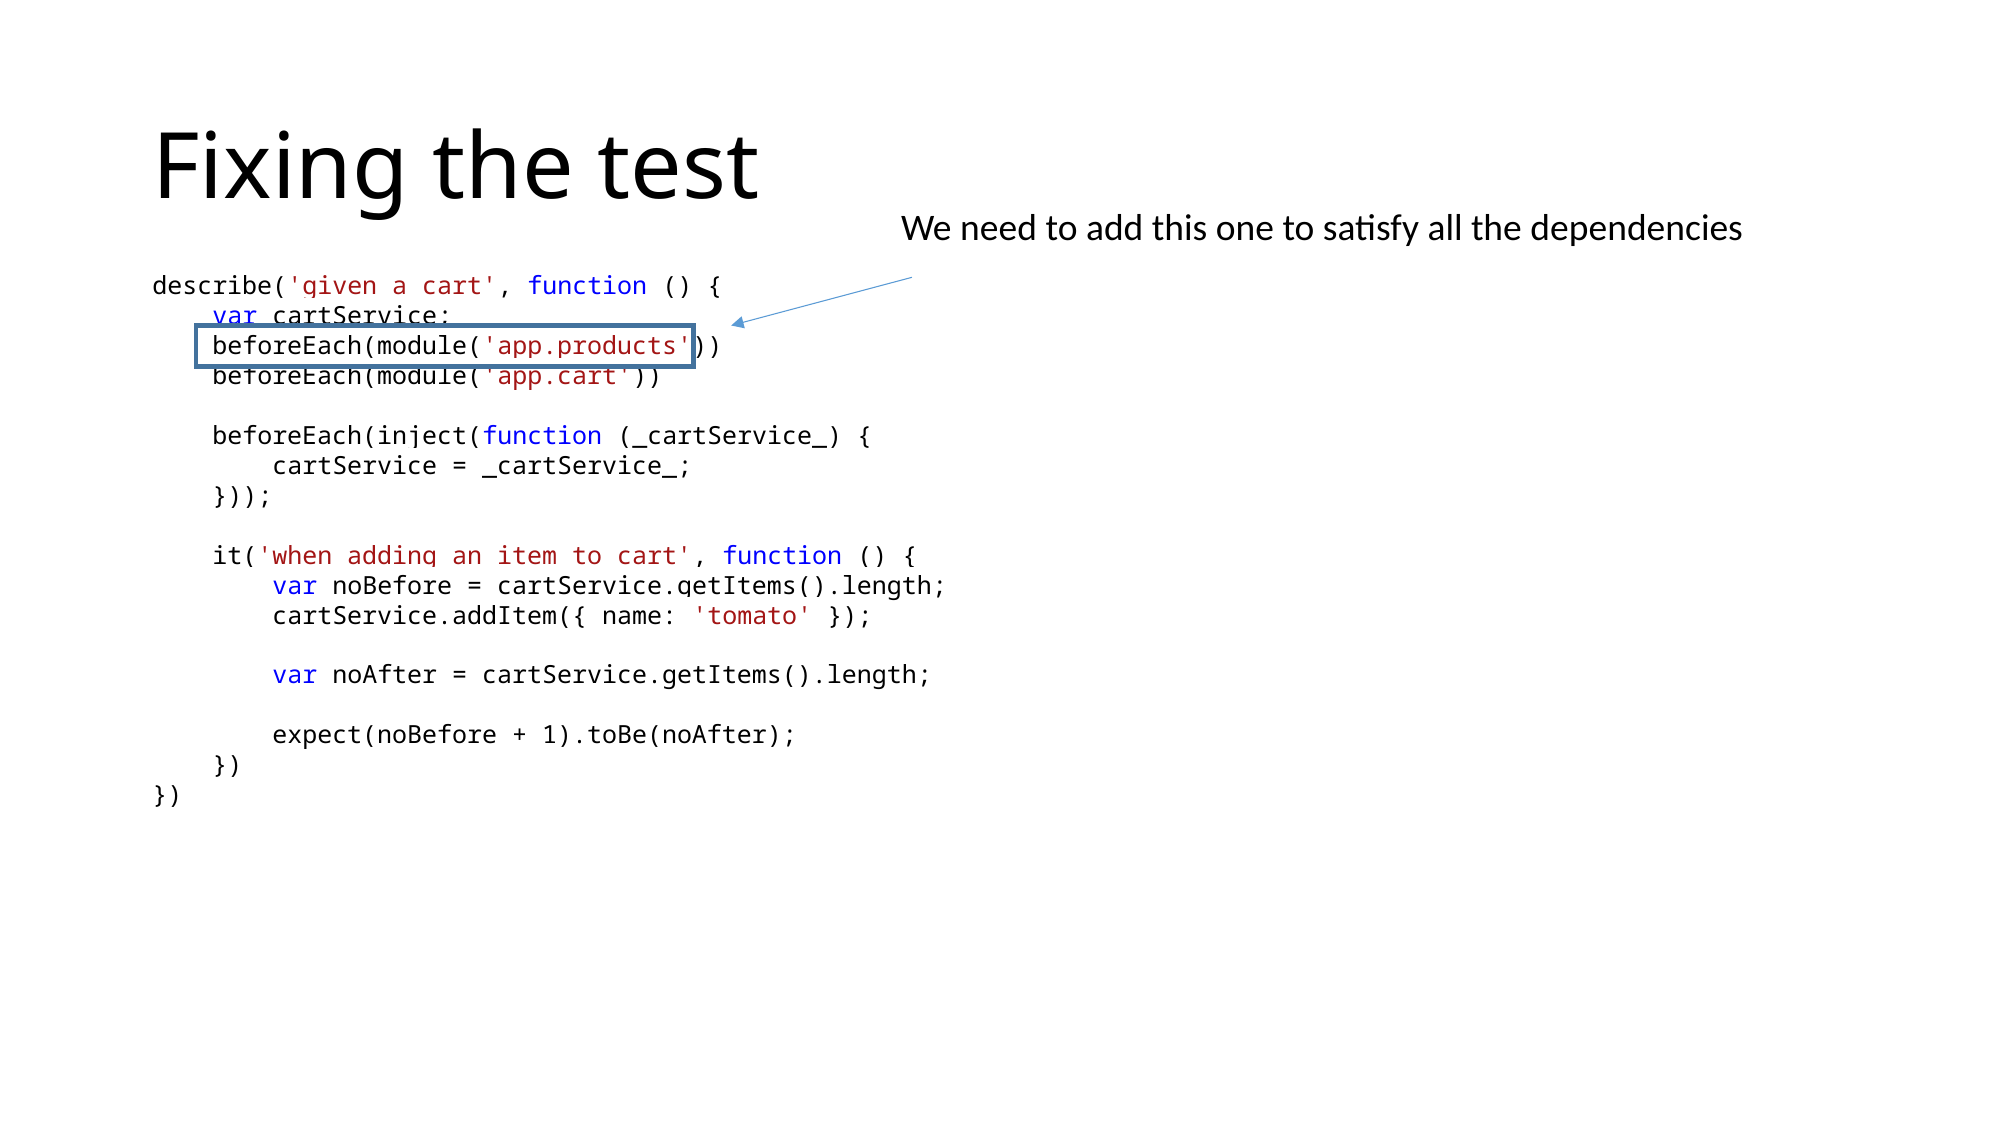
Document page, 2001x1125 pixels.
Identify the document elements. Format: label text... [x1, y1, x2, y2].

text_box describe('given a cart', function () { var cartService; beforeEach(module('app.products')) beforeEach(module('app.cart')) beforeEach(inject(function (_cartService_) { cartService = _cartService_; })); it('when adding an item to cart', function () { var noBefore = cartService.getItems().length; cartService.addItem({ name: 'tomato' }); var noAfter = cartService.getItems().length; expect(noBefore + 1).toBe(noAfter); }) }) [137, 262, 1138, 817]
text_box [195, 325, 695, 367]
title Fixing the test [137, 59, 1863, 278]
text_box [731, 277, 912, 326]
text_box We need to add this one to satisfy all the dependencies [886, 195, 1760, 256]
